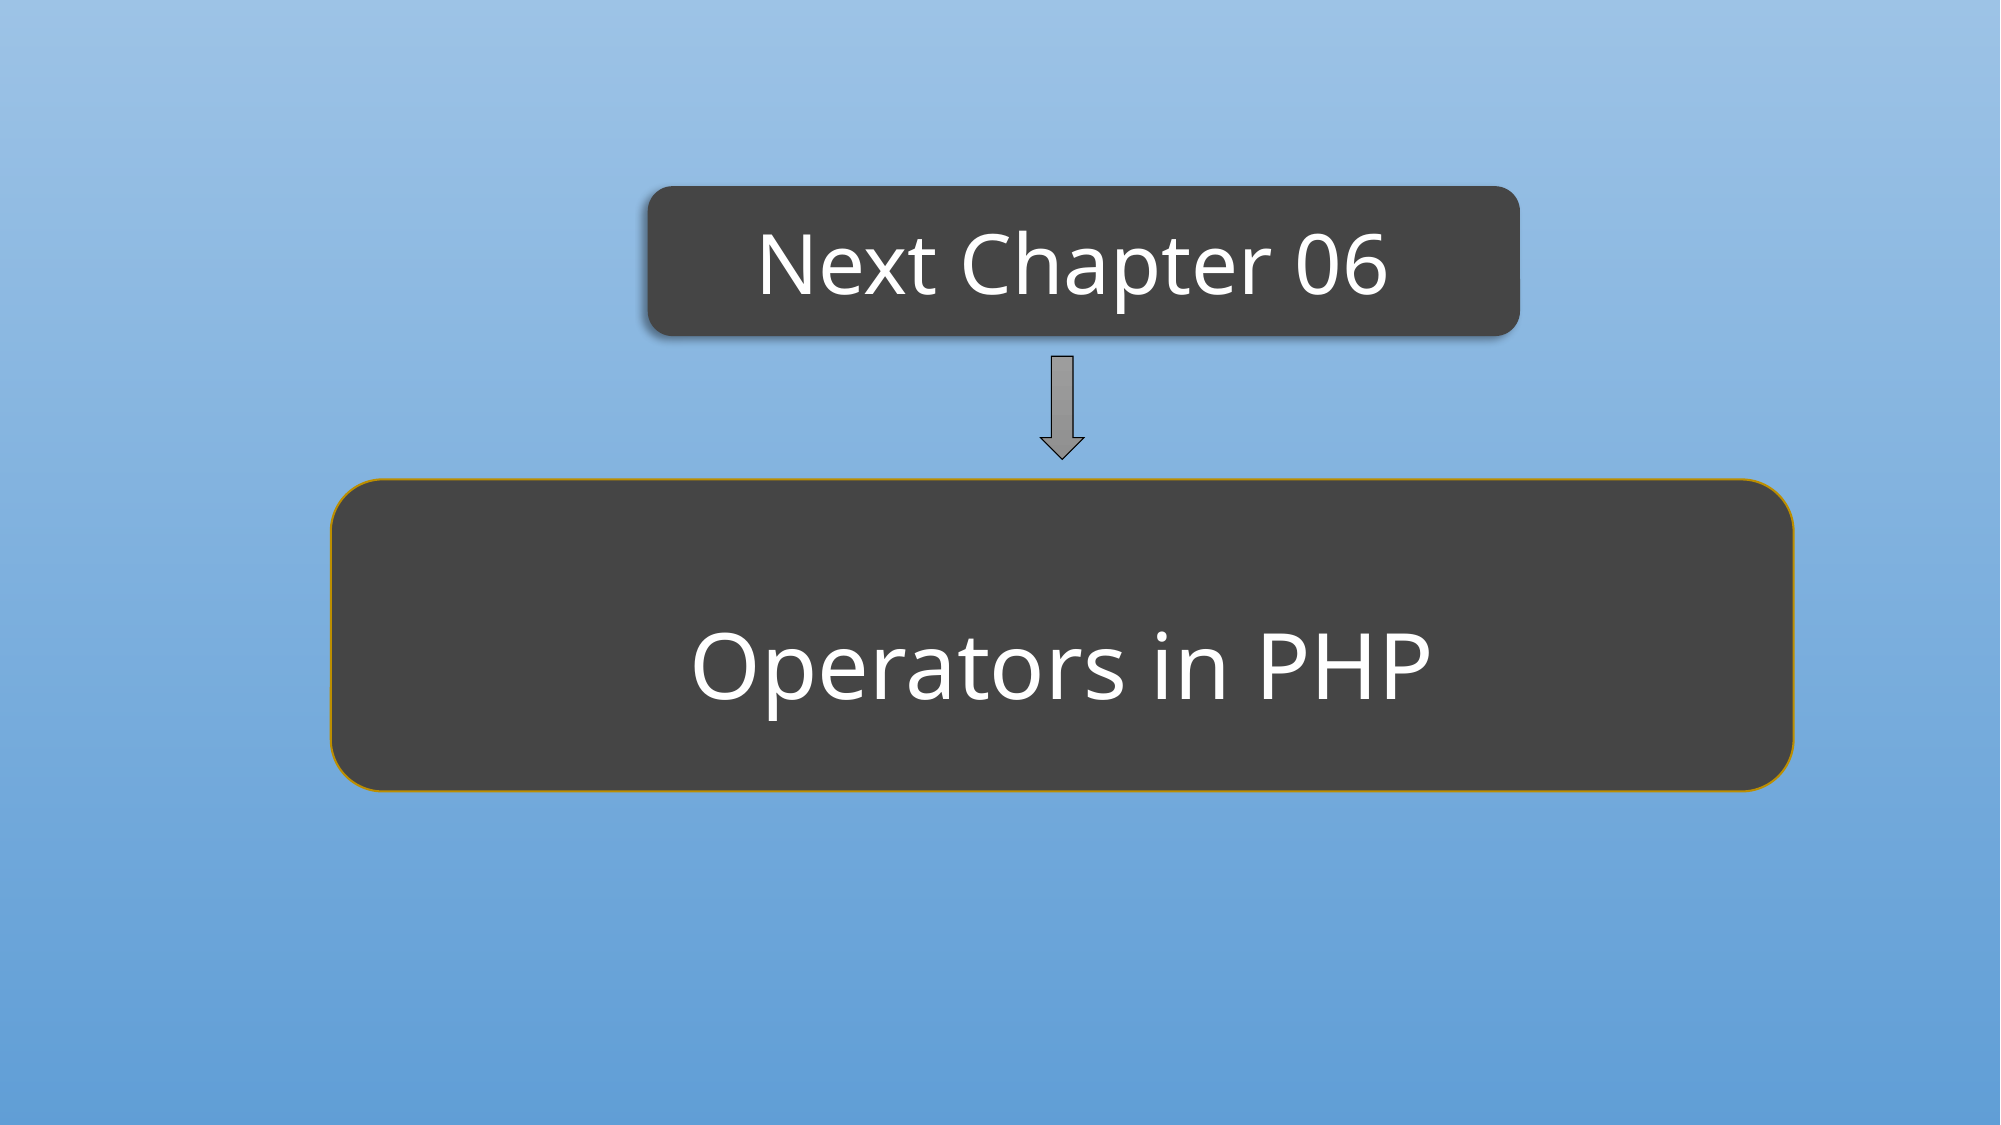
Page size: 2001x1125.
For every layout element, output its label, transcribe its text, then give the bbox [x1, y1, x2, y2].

text_box [1039, 355, 1086, 461]
text_box Operators in PHP [329, 478, 1795, 793]
text_box Next Chapter 06 [647, 186, 1521, 337]
